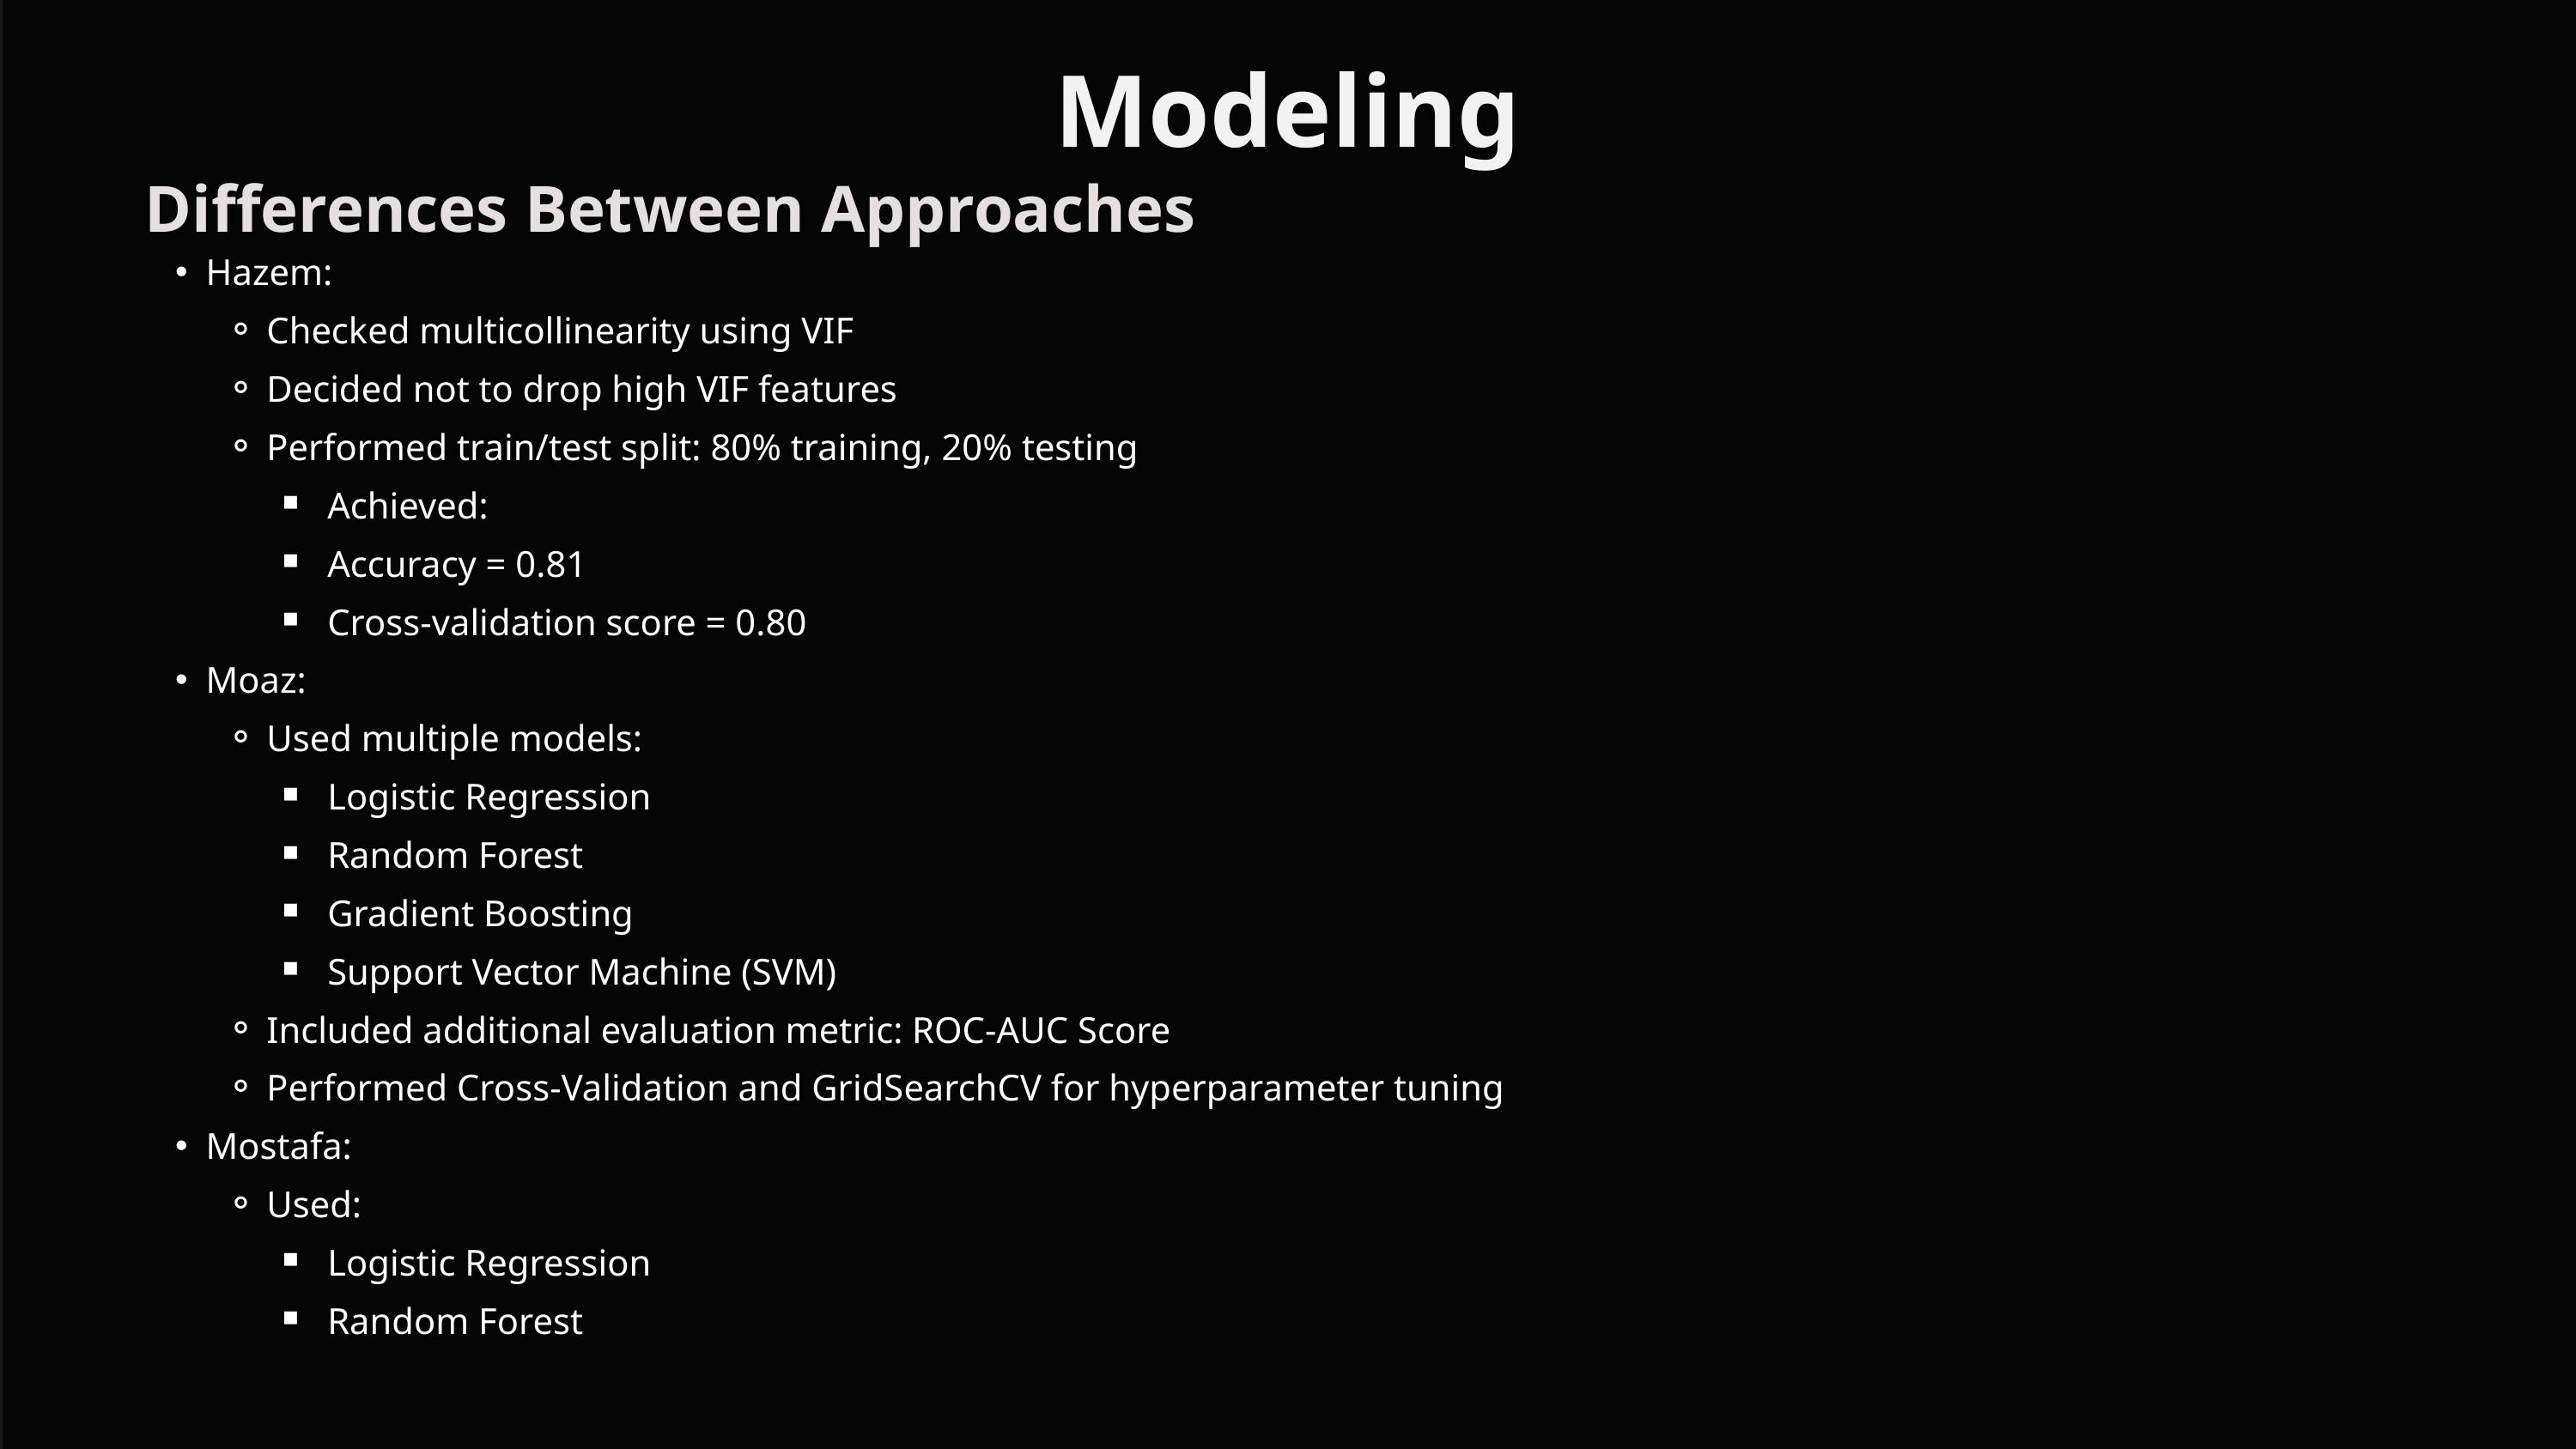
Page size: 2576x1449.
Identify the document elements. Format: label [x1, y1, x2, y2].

text_box [2, 0, 2576, 1449]
